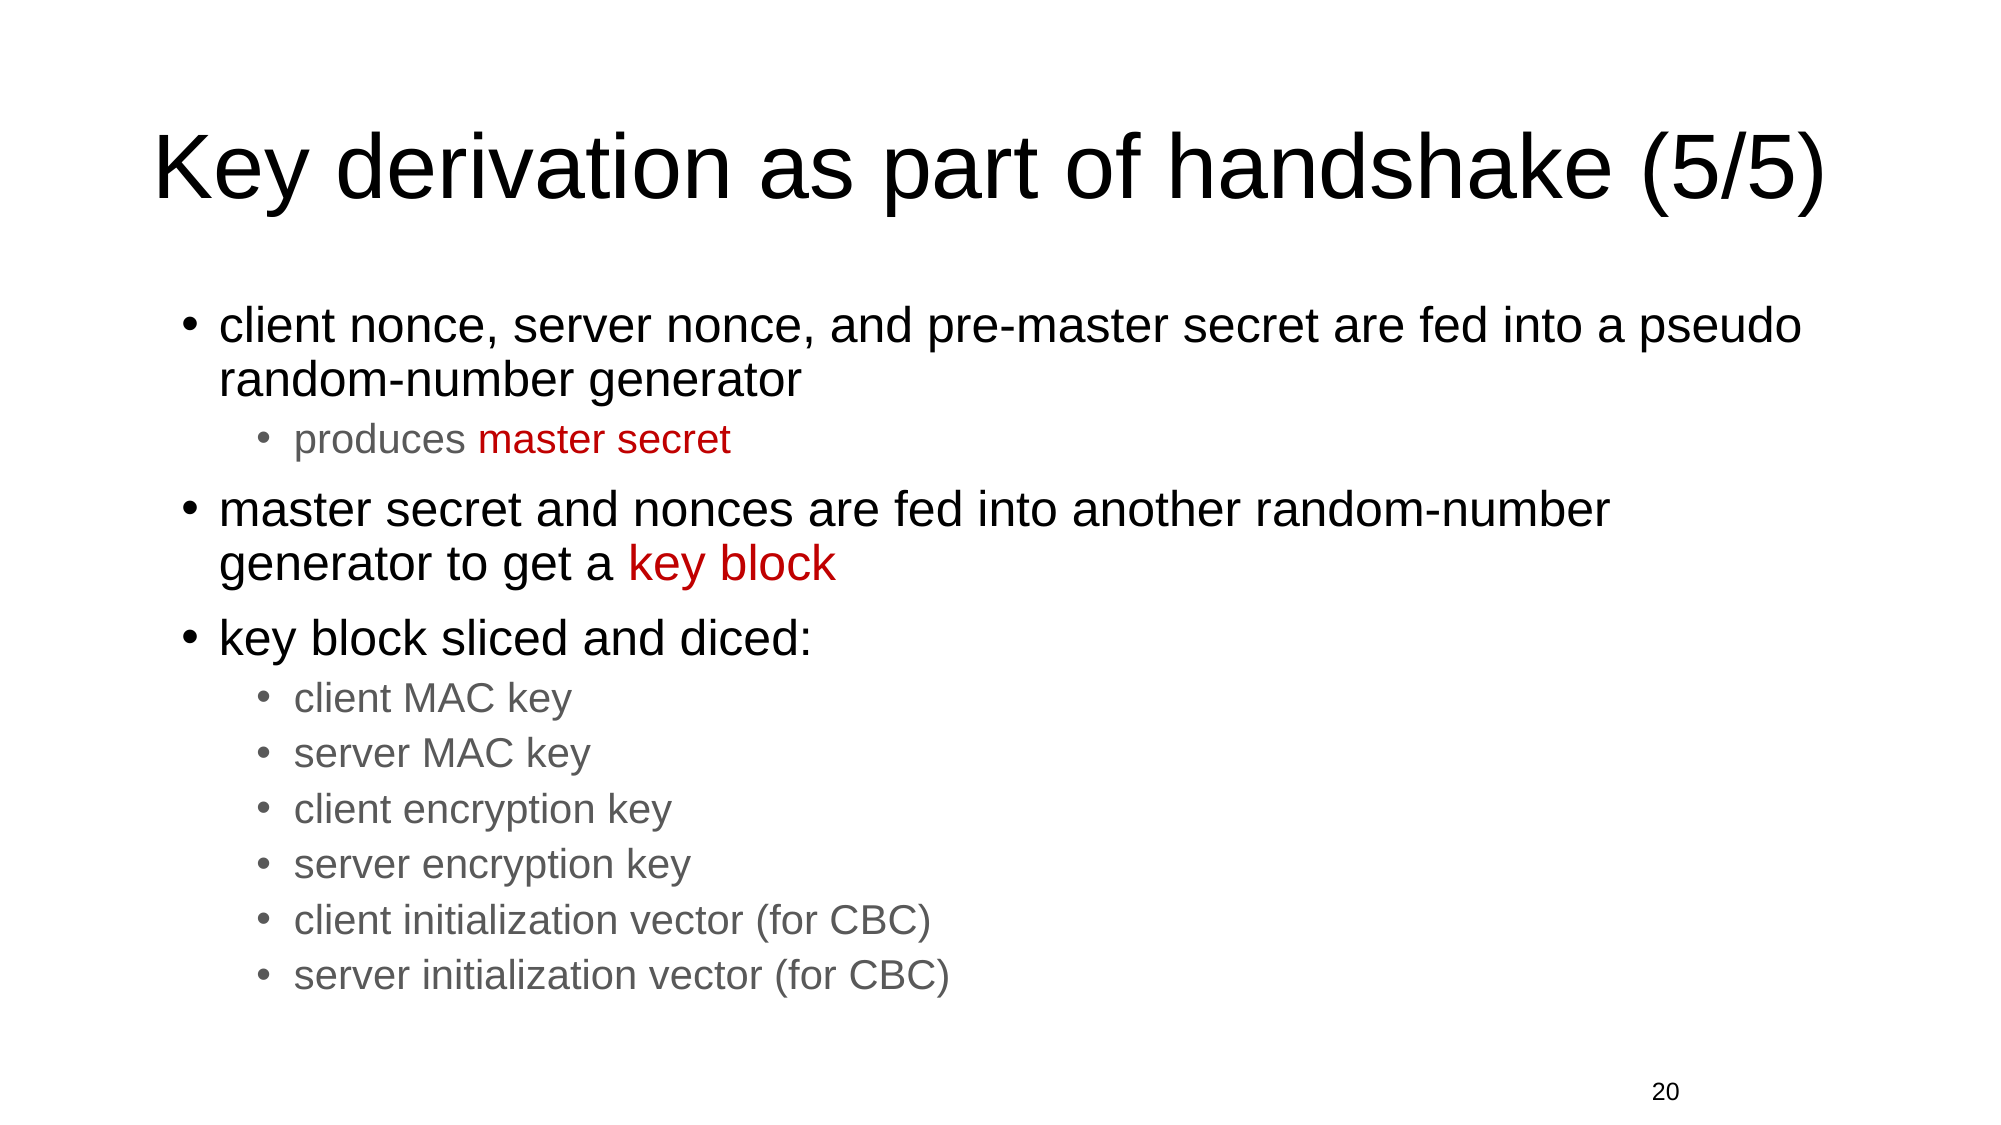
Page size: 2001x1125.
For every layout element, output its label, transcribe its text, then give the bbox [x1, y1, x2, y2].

list client nonce, server nonce, and pre-master secret are fed into a pseudo random-number generator produces master secret master secret and nonces are fed into another random-number generator to get a key block key block sliced and diced: client MAC key server MAC key client encryption key server encryption key client initialization vector (for CBC) server initialization vector (for CBC) [166, 291, 1834, 1055]
text_box 20 [1637, 1068, 1750, 1113]
title Key derivation as part of handshake (5/5) [137, 59, 1863, 278]
